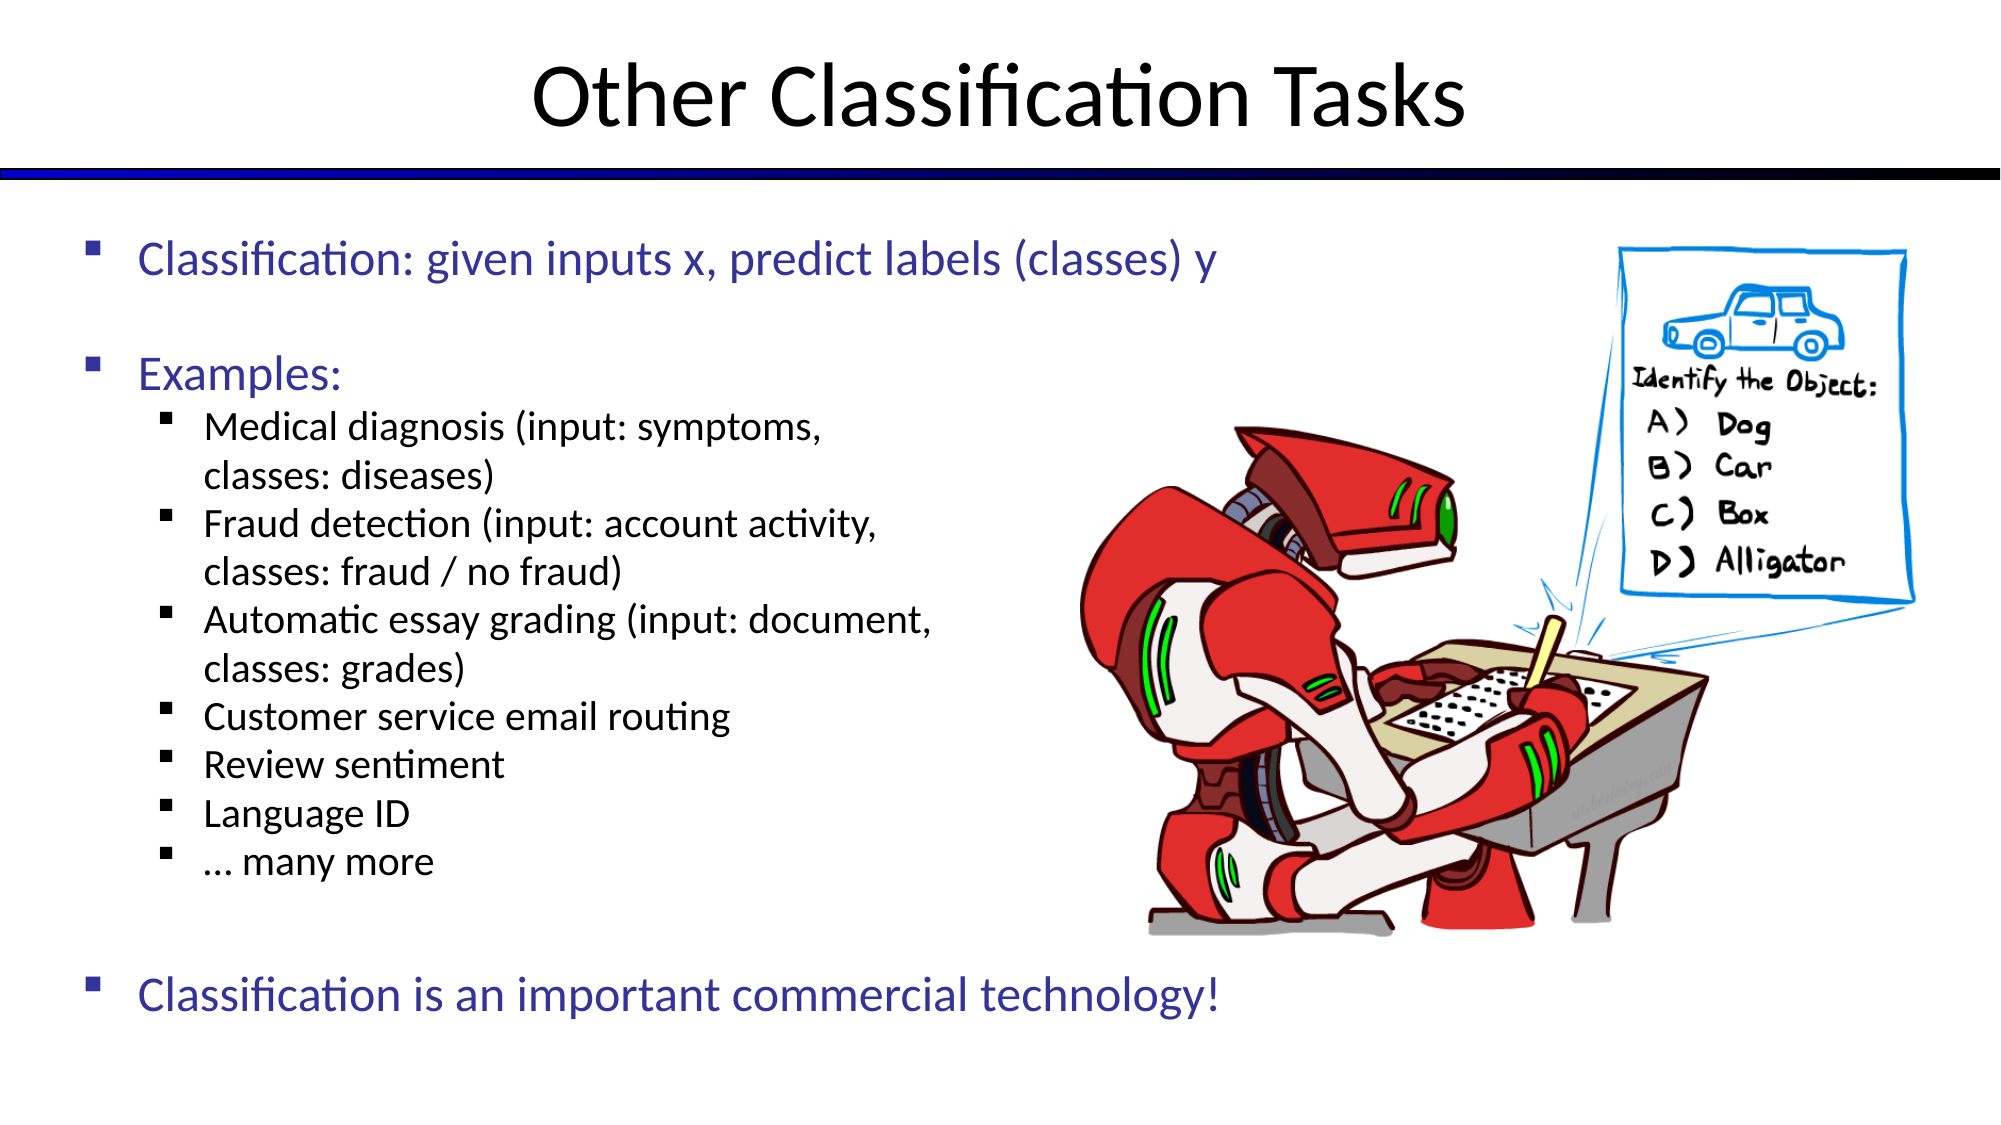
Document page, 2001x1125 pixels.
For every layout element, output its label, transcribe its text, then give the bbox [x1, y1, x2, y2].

picture [1062, 224, 1938, 942]
list Classification: given inputs x, predict labels (classes) y Examples: Medical diagnosis (input: symptoms, classes: diseases) Fraud detection (input: account activity, classes: fraud / no fraud) Automatic essay grading (input: document, classes: grades) Customer service email routing Review sentiment Language ID … many more Classification is an important commercial technology! [66, 228, 1288, 1006]
title Other Classification Tasks [0, 0, 2000, 184]
